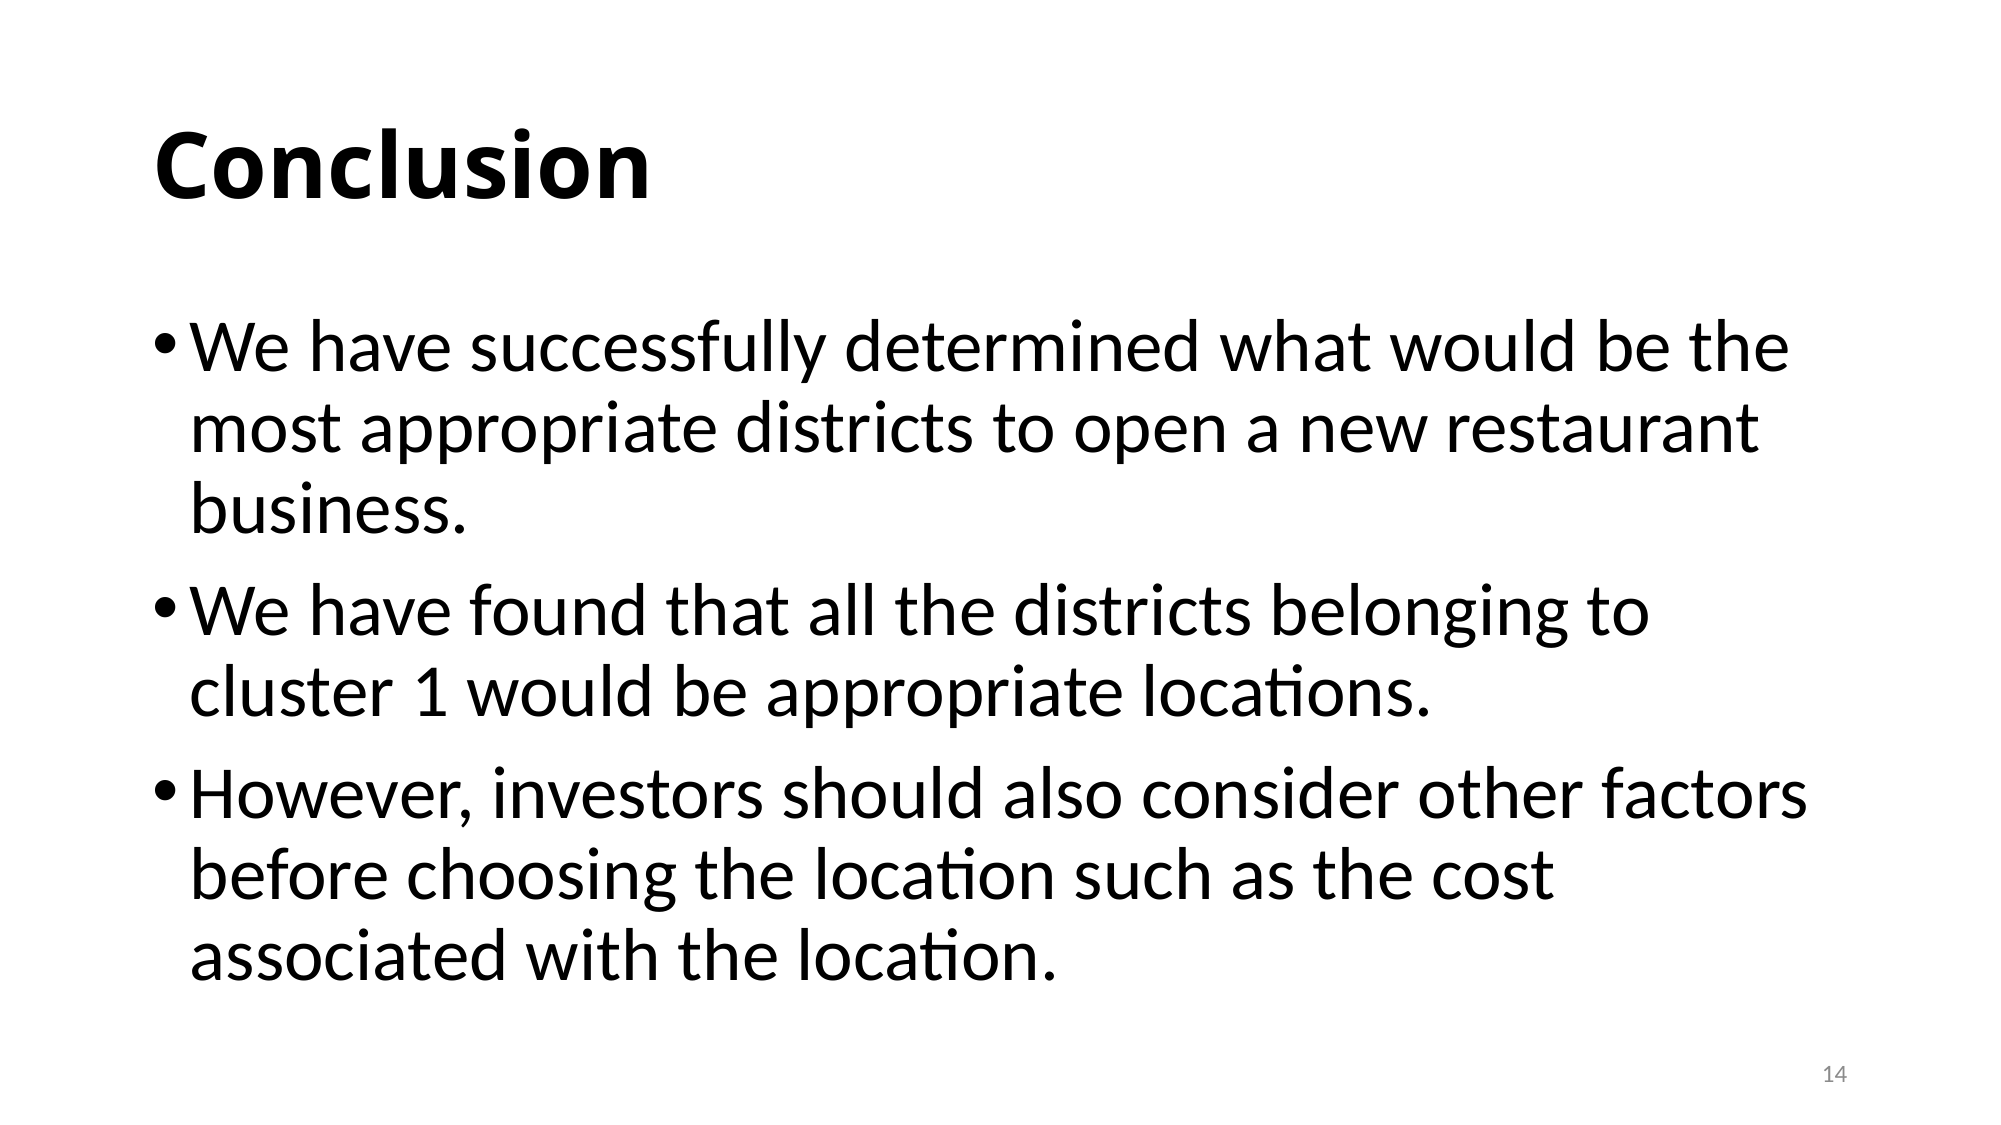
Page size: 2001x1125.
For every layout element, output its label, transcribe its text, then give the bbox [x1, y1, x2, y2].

title Conclusion [137, 59, 1863, 278]
slide_number 13 [1412, 1042, 1863, 1103]
list We have successfully determined what would be the most appropriate districts to open a new restaurant business. We have found that all the districts belonging to cluster 1 would be appropriate locations. However, investors should also consider other factors before choosing the location such as the cost associated with the location. [137, 299, 1863, 1014]
